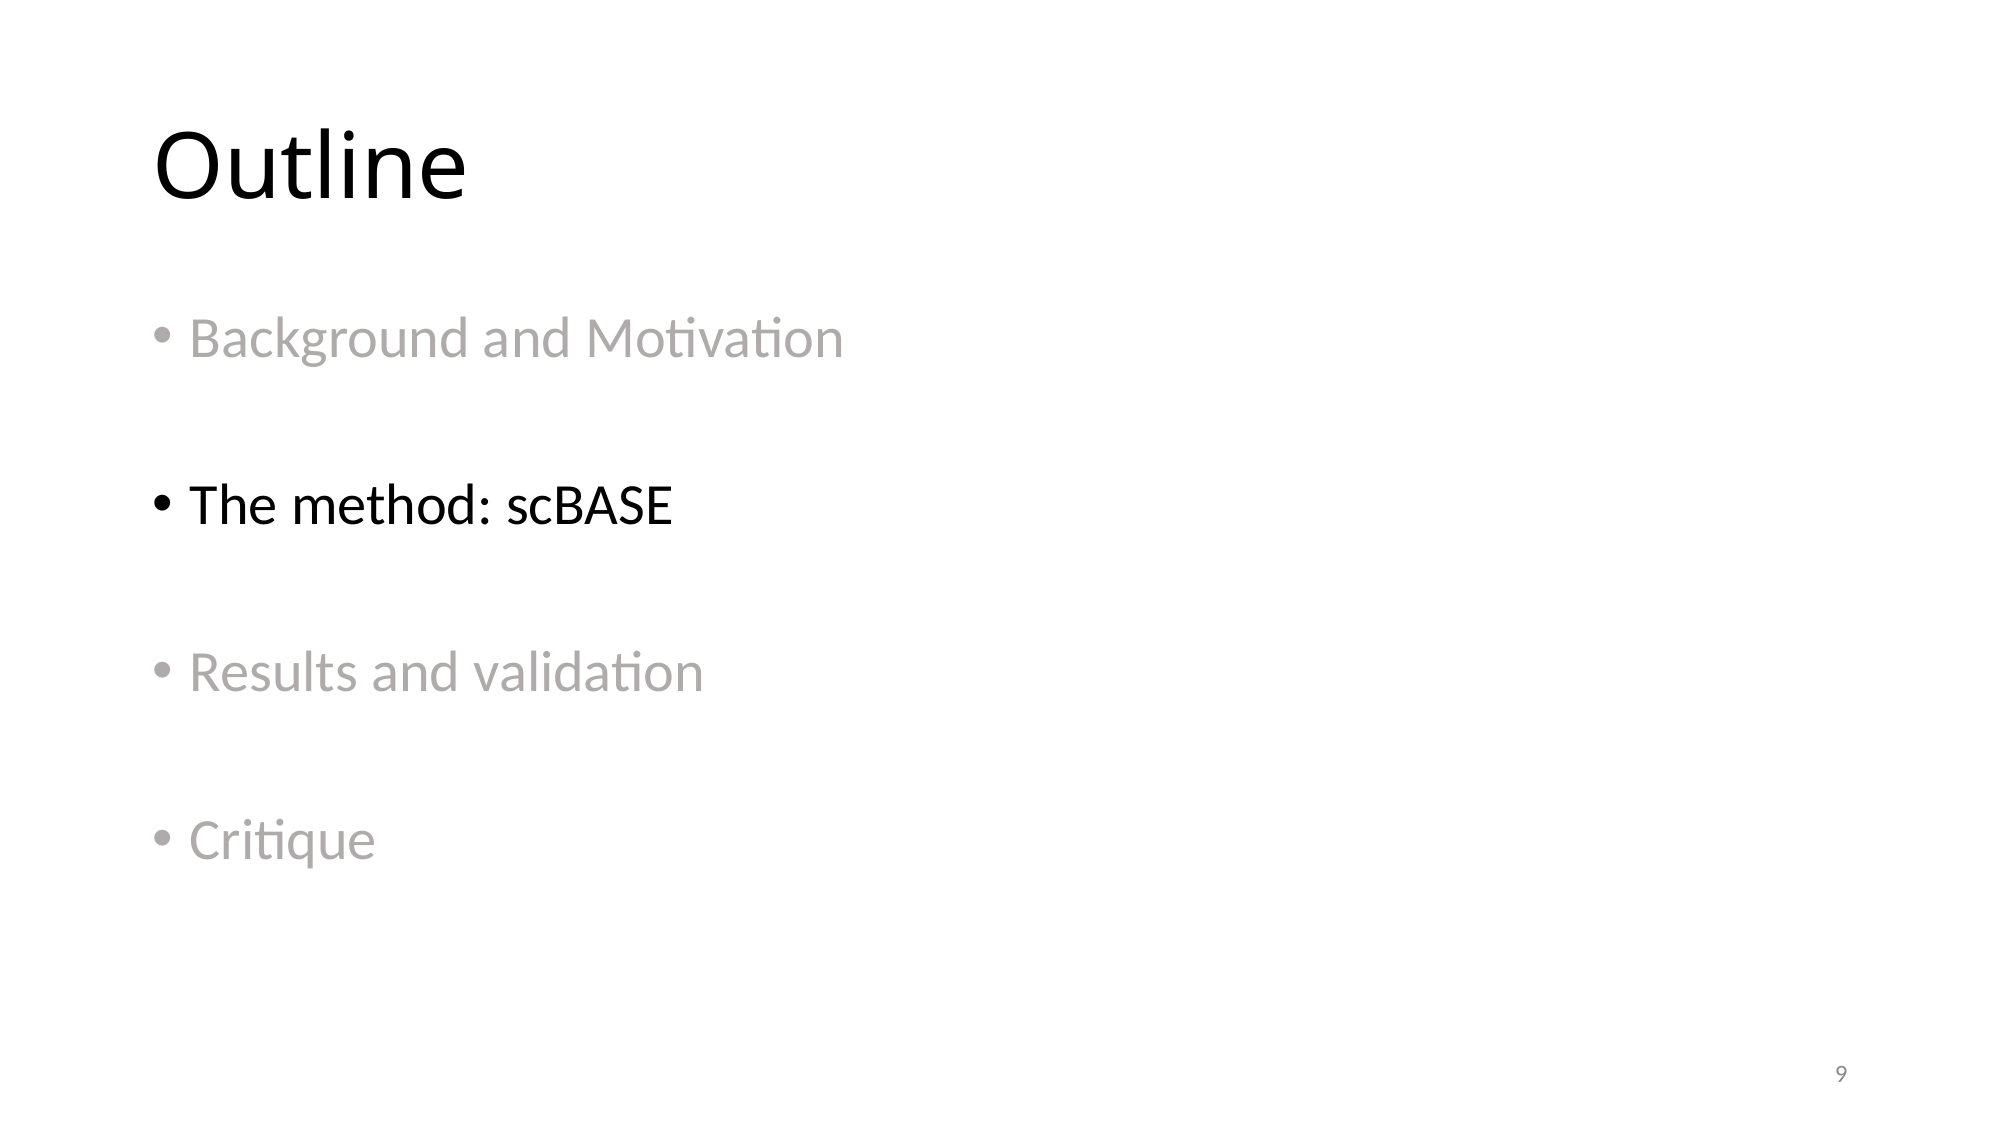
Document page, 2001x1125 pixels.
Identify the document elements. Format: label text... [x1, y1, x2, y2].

slide_number 9 [1412, 1042, 1863, 1103]
title Outline [137, 59, 1863, 278]
list Background and Motivation The method: scBASE Results and validation Critique [137, 299, 1863, 1014]
